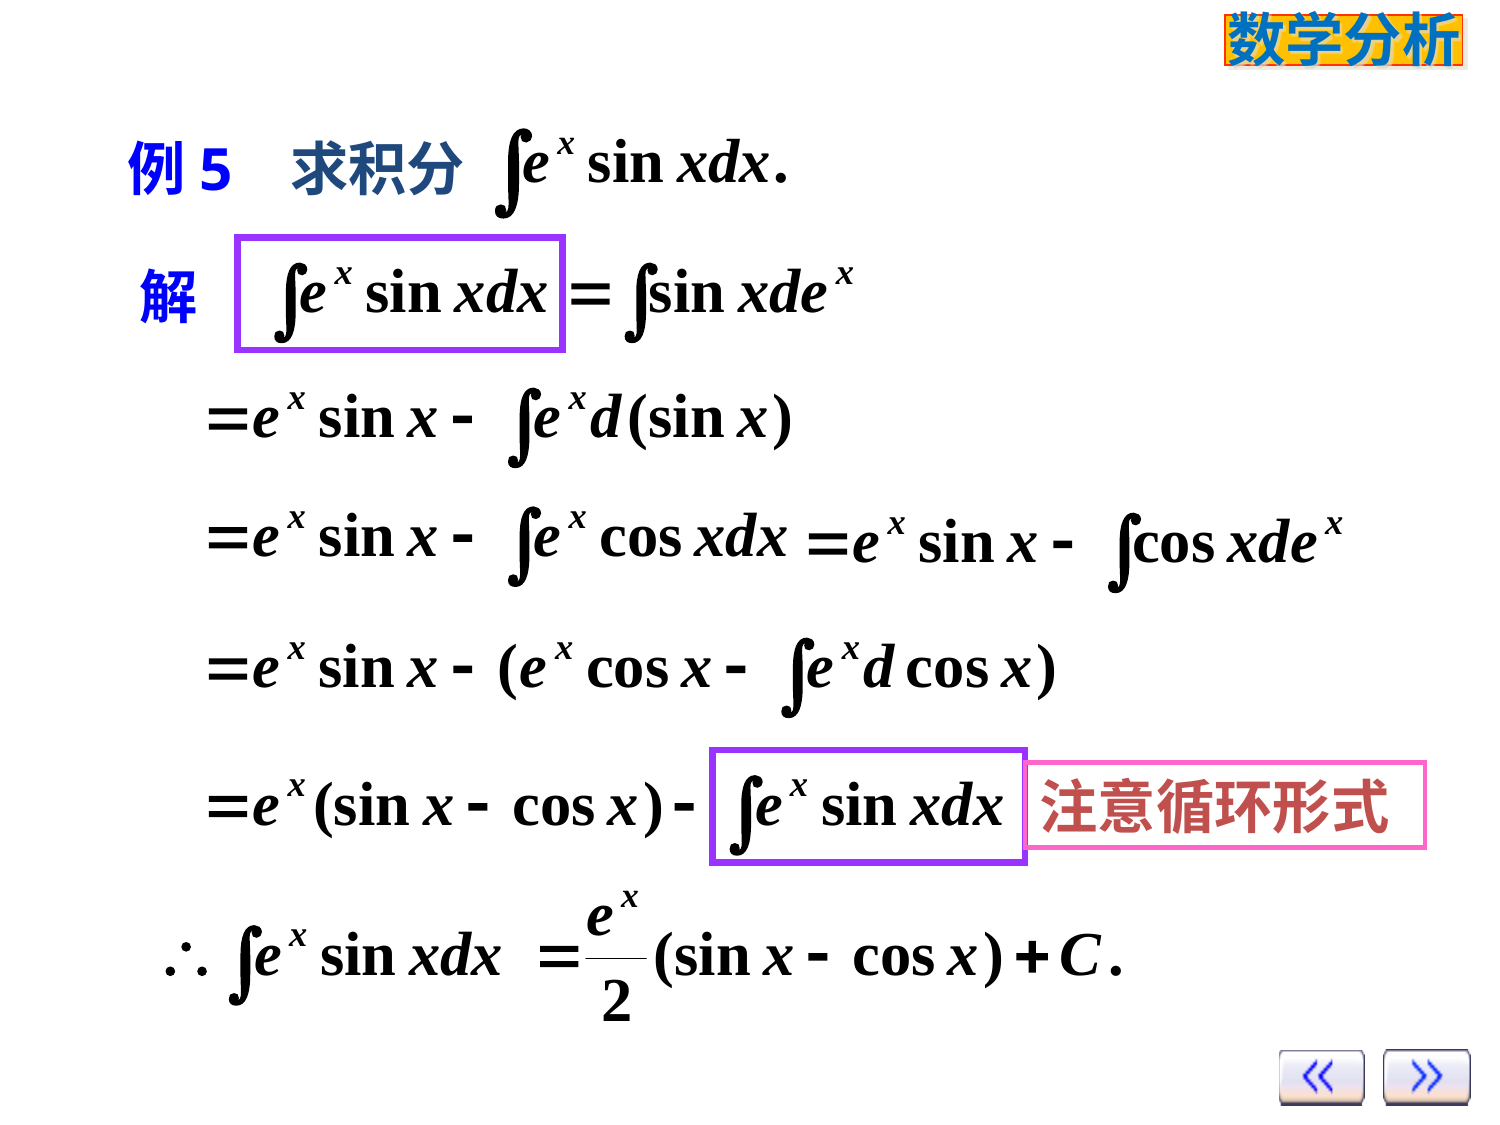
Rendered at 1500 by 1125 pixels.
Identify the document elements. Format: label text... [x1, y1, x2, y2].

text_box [199, 374, 797, 469]
picture [1279, 1050, 1365, 1106]
text_box 例5 求积分 [112, 125, 476, 210]
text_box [199, 624, 1059, 719]
picture [1383, 1049, 1471, 1106]
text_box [165, 912, 508, 1007]
text_box 注意循环形式 [1025, 762, 1425, 848]
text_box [530, 874, 1126, 1028]
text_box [199, 493, 794, 588]
text_box [712, 750, 1025, 863]
text_box 解 [124, 252, 237, 338]
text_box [199, 762, 1009, 857]
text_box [562, 249, 865, 344]
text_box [482, 113, 791, 218]
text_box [799, 499, 1355, 594]
text_box [237, 237, 563, 350]
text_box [262, 249, 555, 344]
